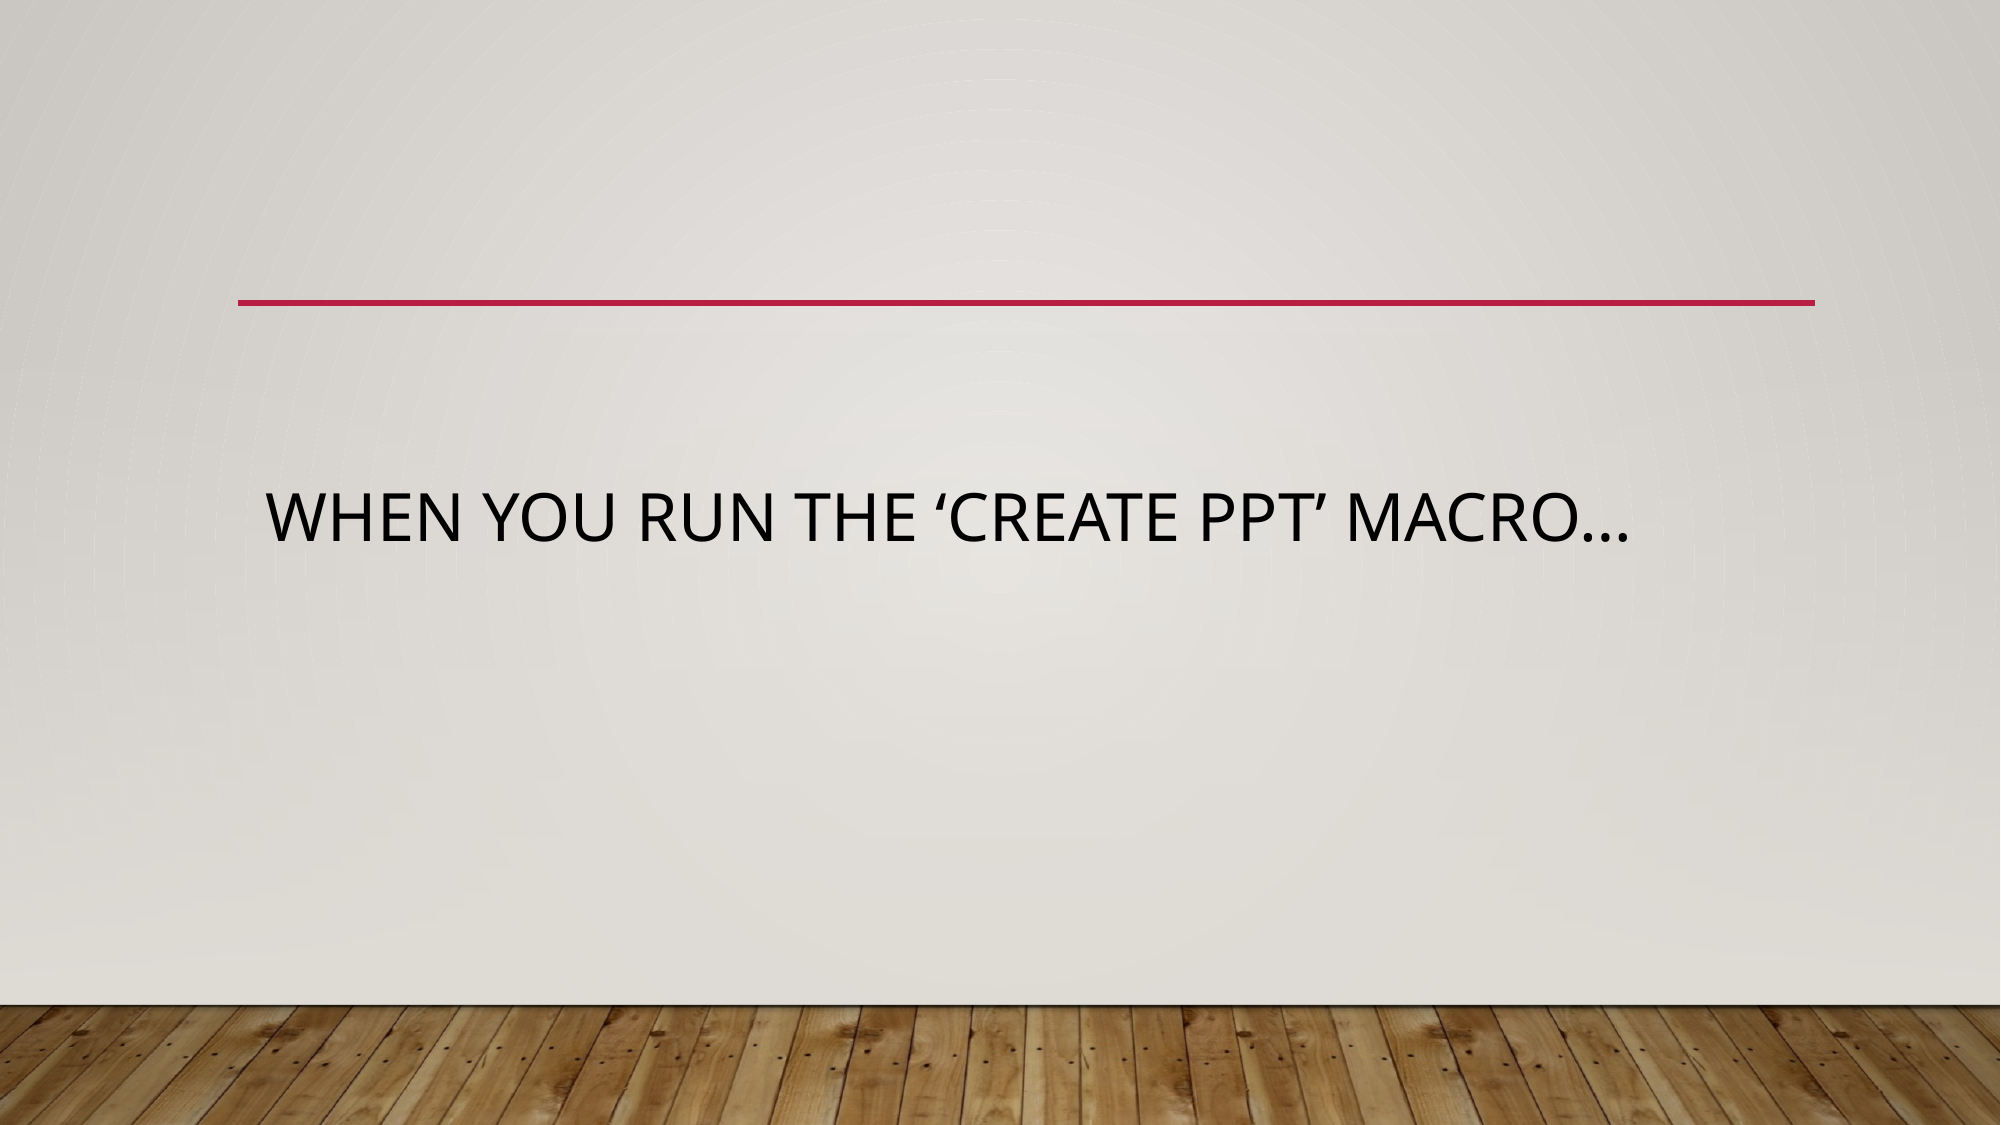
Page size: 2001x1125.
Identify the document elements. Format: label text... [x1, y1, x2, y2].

picture [0, 1005, 2000, 1125]
title WHEN YOU RUN the ‘CREATE PPT’ MACRO… [250, 476, 1827, 649]
